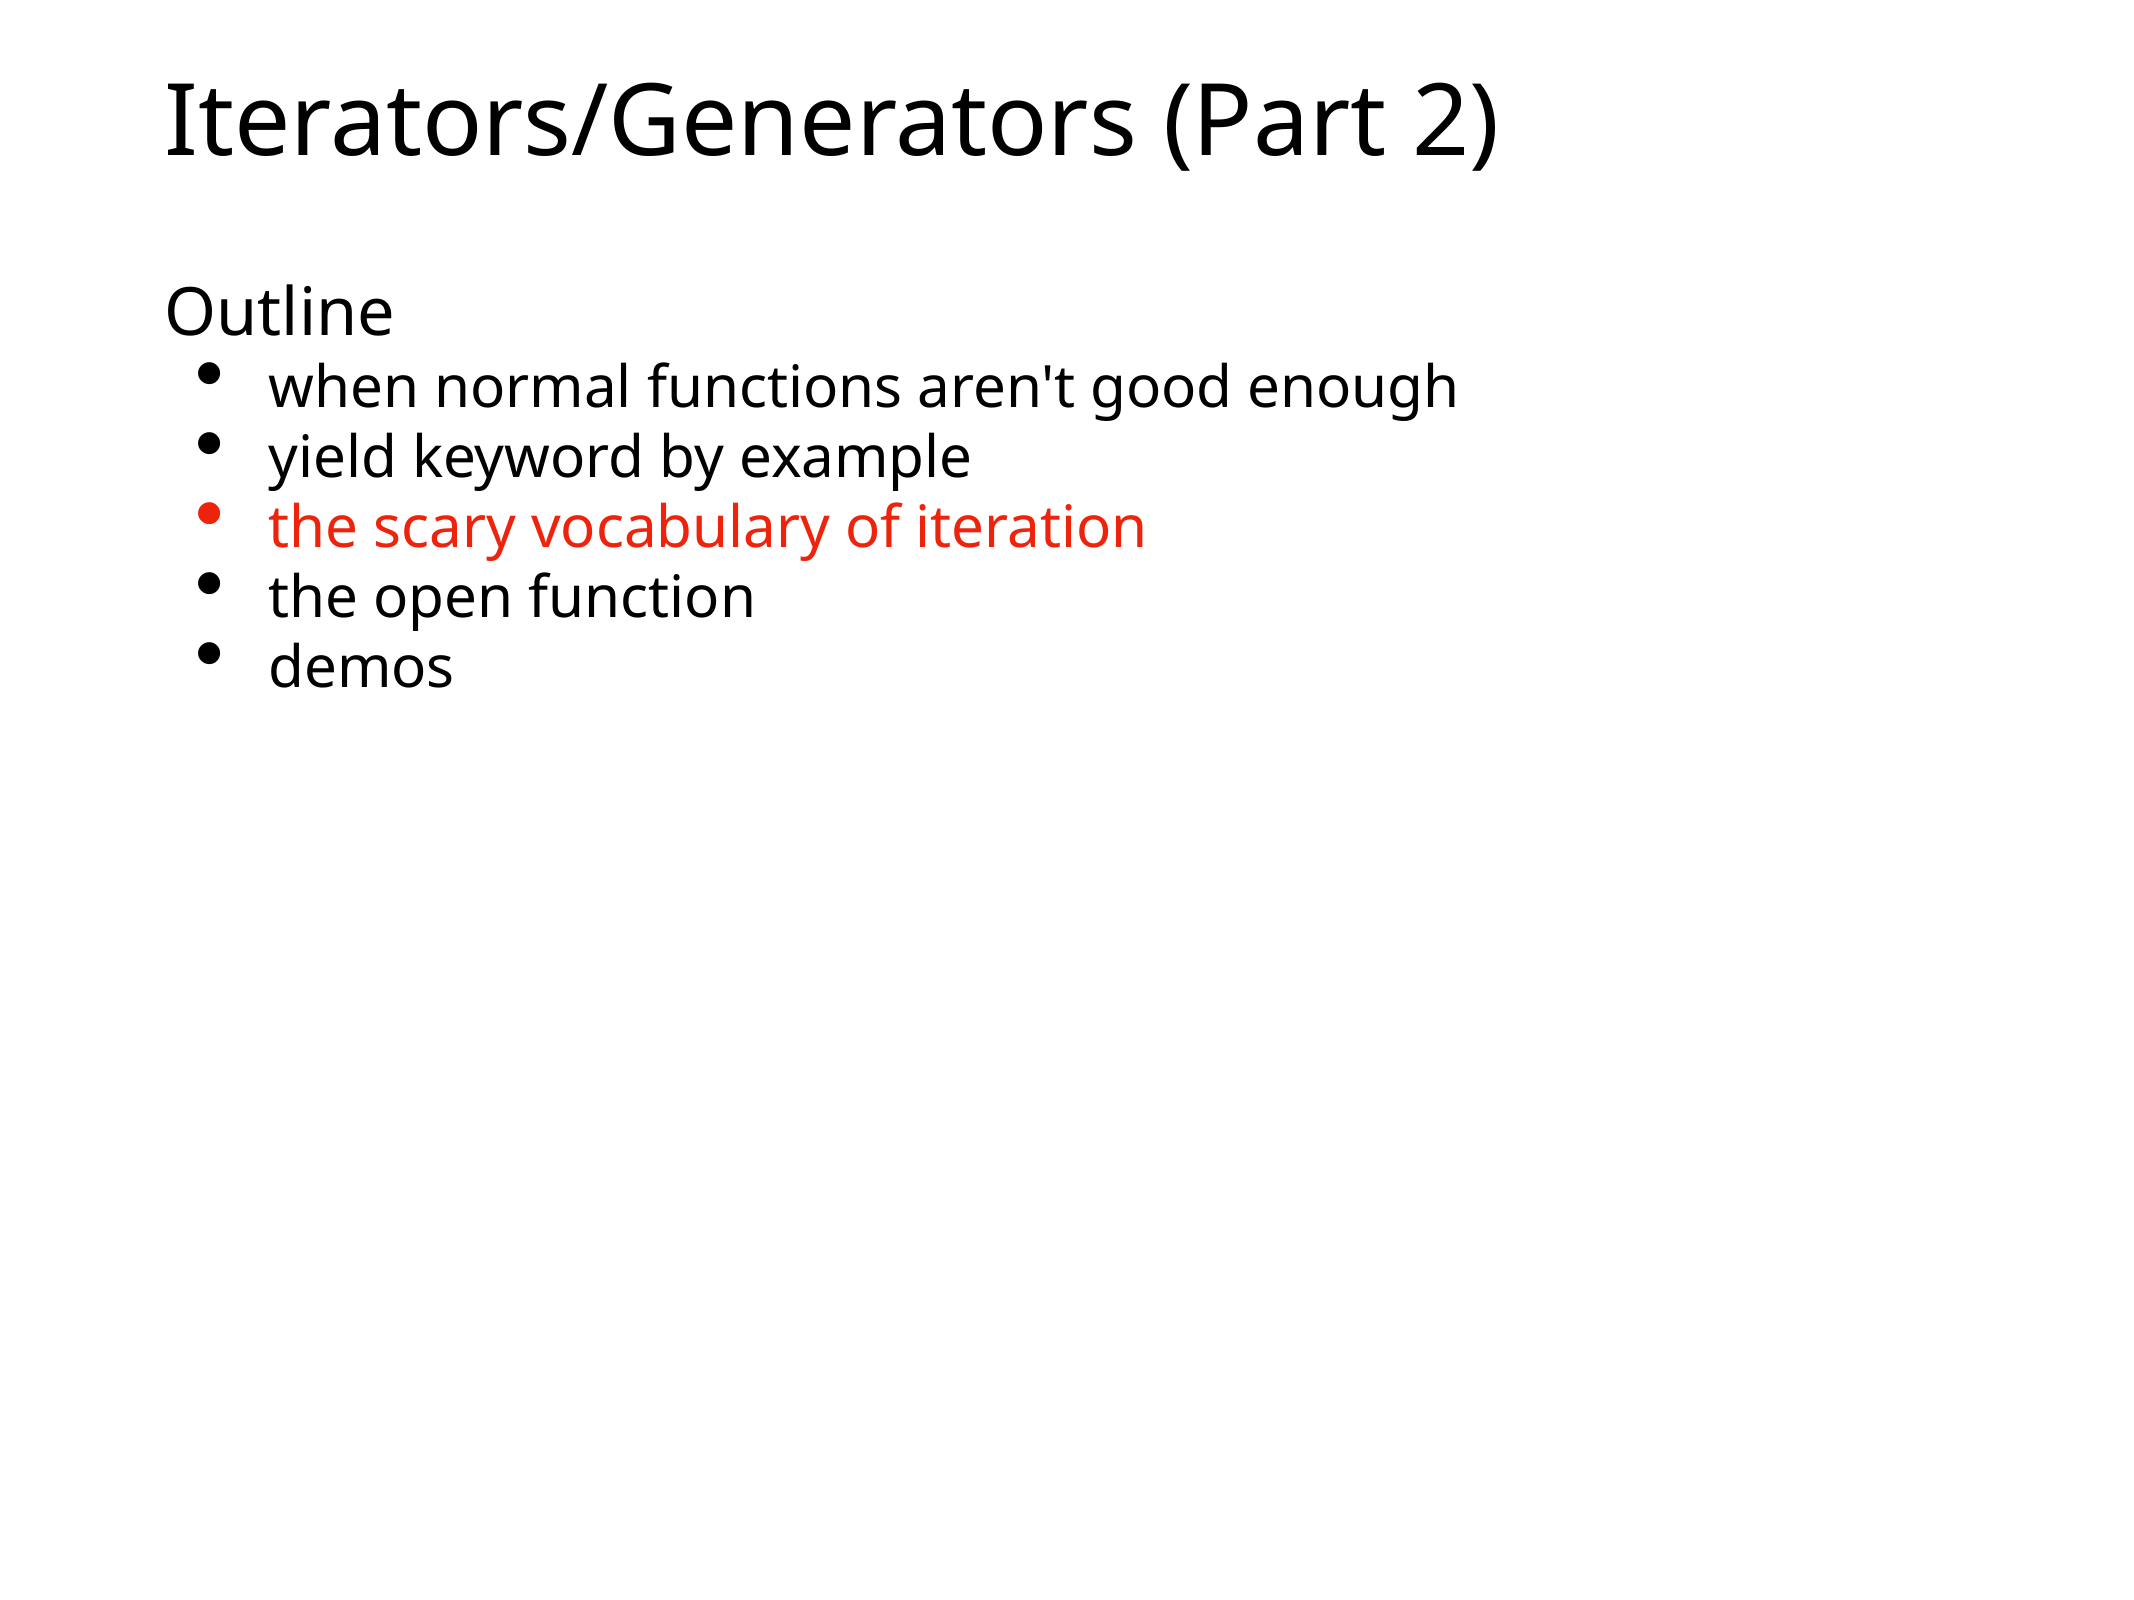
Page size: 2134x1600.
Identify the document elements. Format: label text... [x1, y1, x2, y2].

list Outline when normal functions aren't good enough yield keyword by example the scary vocabulary of iteration the open function demos [155, 259, 1978, 1529]
title Iterators/Generators (Part 2) [155, 41, 1978, 191]
